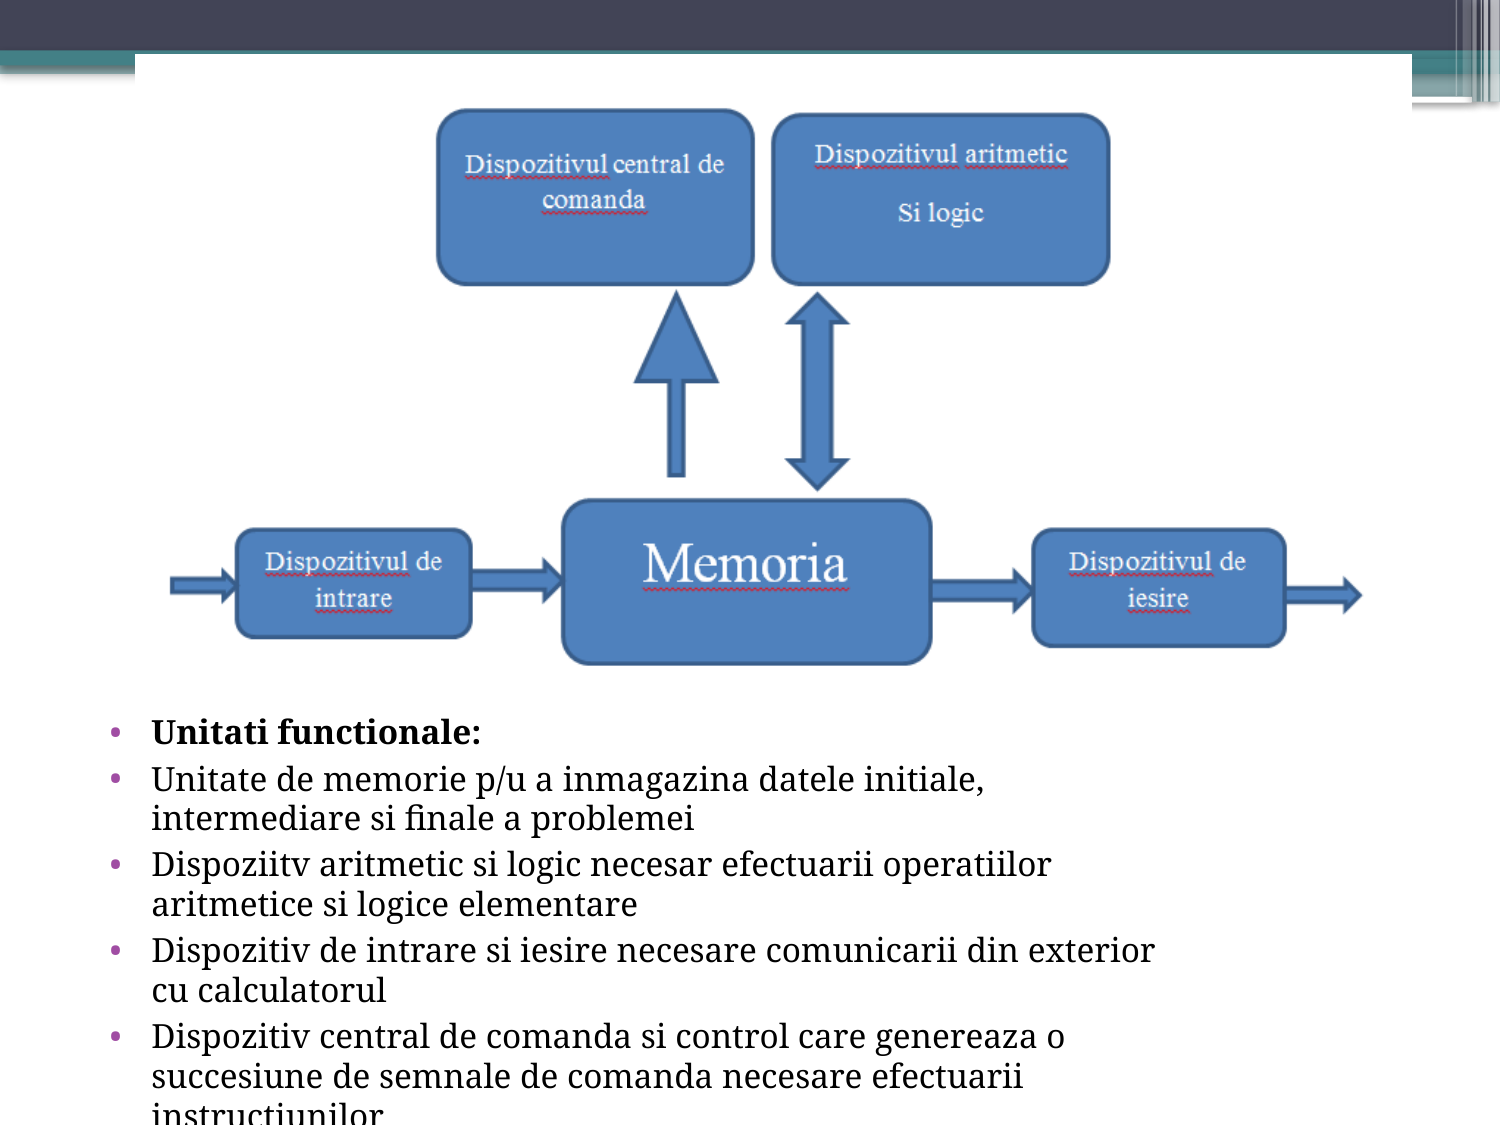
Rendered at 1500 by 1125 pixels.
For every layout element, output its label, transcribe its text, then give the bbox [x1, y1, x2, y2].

list Unitati functionale: Unitate de memorie p/u a inmagazina datele initiale, intermediare si finale a problemei Dispoziitv aritmetic si logic necesar efectuarii operatiilor aritmetice si logice elementare Dispozitiv de intrare si iesire necesare comunicarii din exterior cu calculatorul Dispozitiv central de comanda si control care genereaza o succesiune de semnale de comanda necesare efectuarii instructiunilor [76, 704, 1189, 1125]
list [135, 54, 1412, 713]
